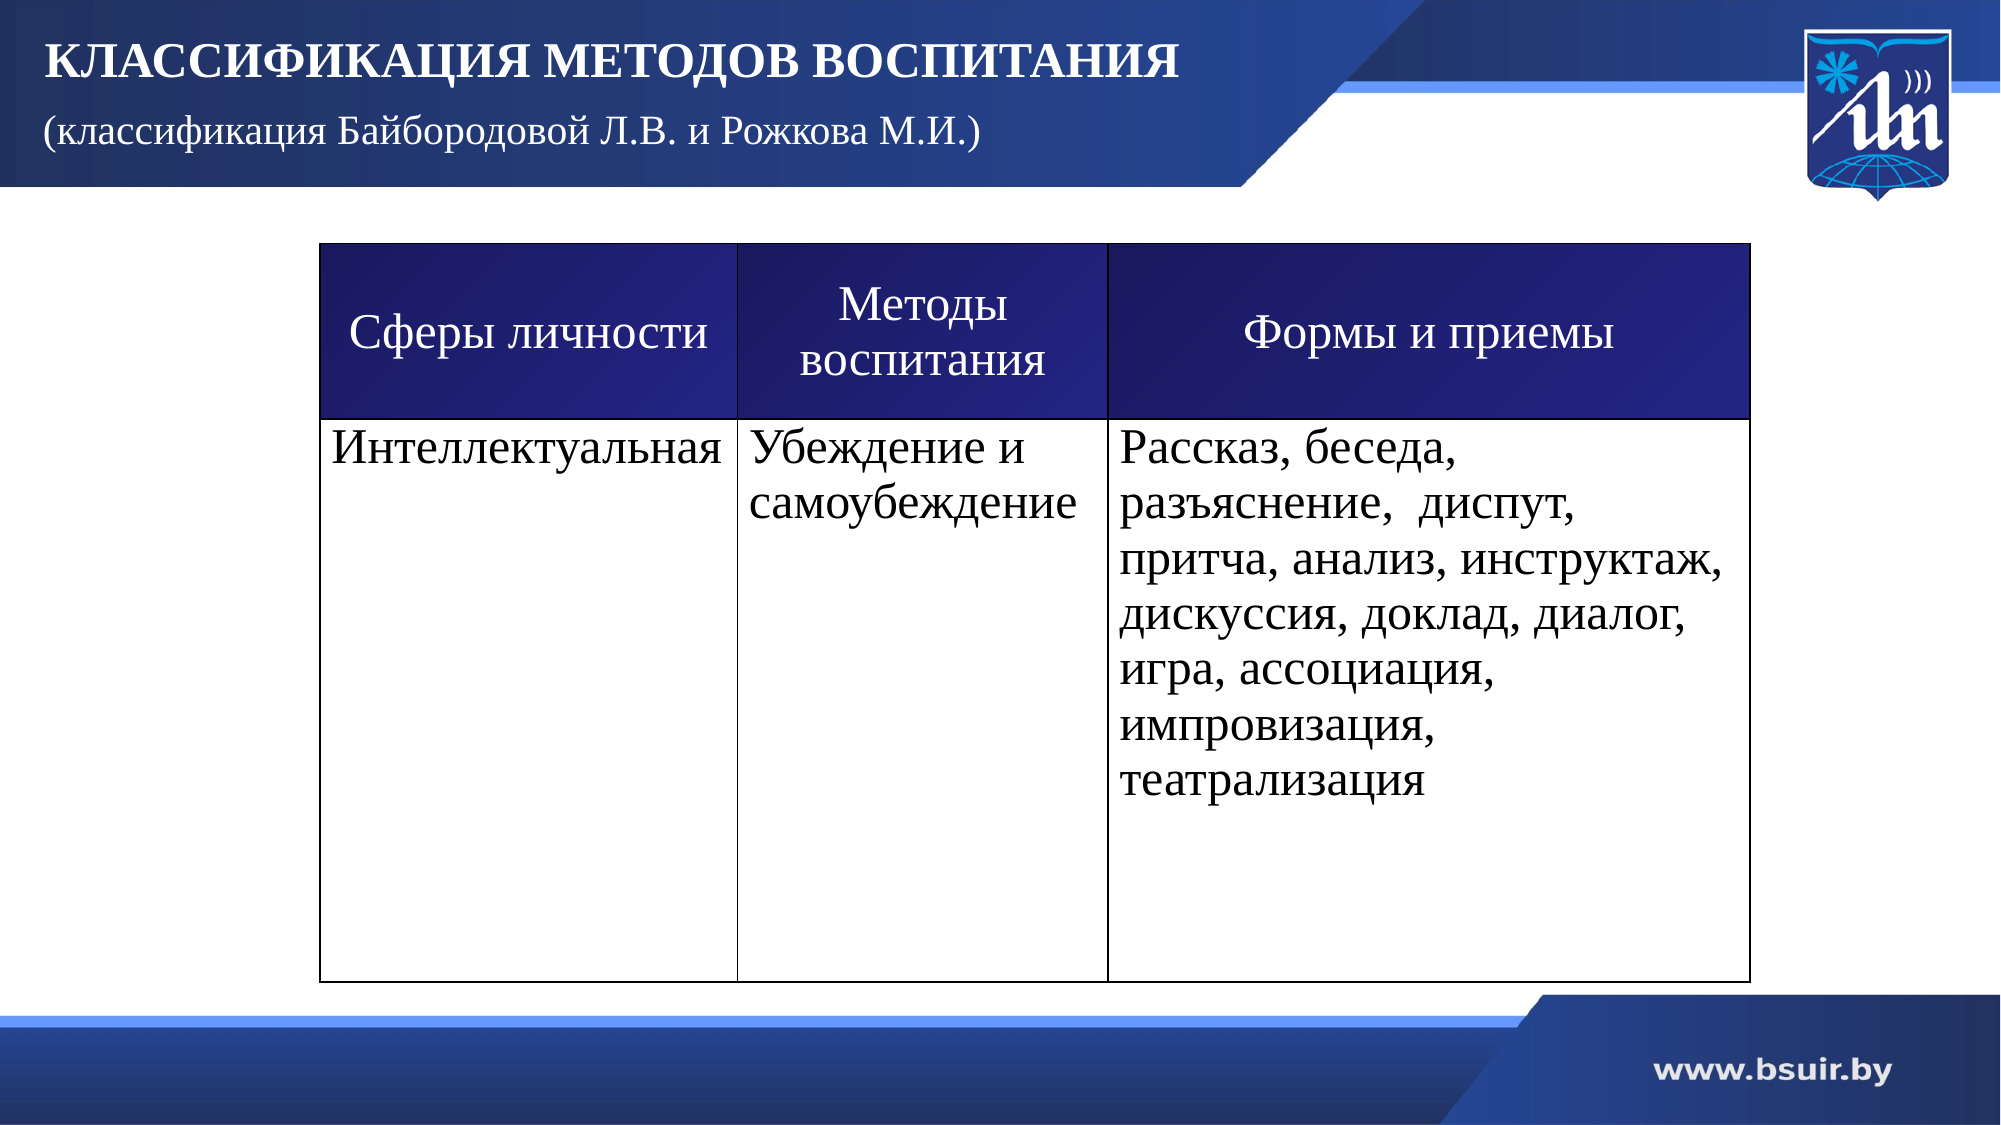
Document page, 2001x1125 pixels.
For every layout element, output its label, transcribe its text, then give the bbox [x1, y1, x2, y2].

text_box КЛАССИФИКАЦИЯ МЕТОДОВ ВОСПИТАНИЯ [29, 20, 1206, 96]
table_header Методы воспитания [738, 244, 1107, 418]
table_cell Рассказ, беседа, разъяснение, диспут, притча, анализ, инструктаж, дискуссия, доклад, диалог, игра, ассоциация, импровизация, театрализация [1109, 420, 1749, 981]
picture [0, 0, 2001, 1125]
table_header Формы и приемы [1109, 244, 1749, 418]
table_cell Убеждение и самоубеждение [738, 420, 1107, 981]
text_box (классификация Байбородовой Л.В. и Рожкова М.И.) [0, 95, 1052, 161]
table_cell Интеллектуальная [321, 420, 737, 981]
table_header Сферы личности [321, 244, 737, 418]
